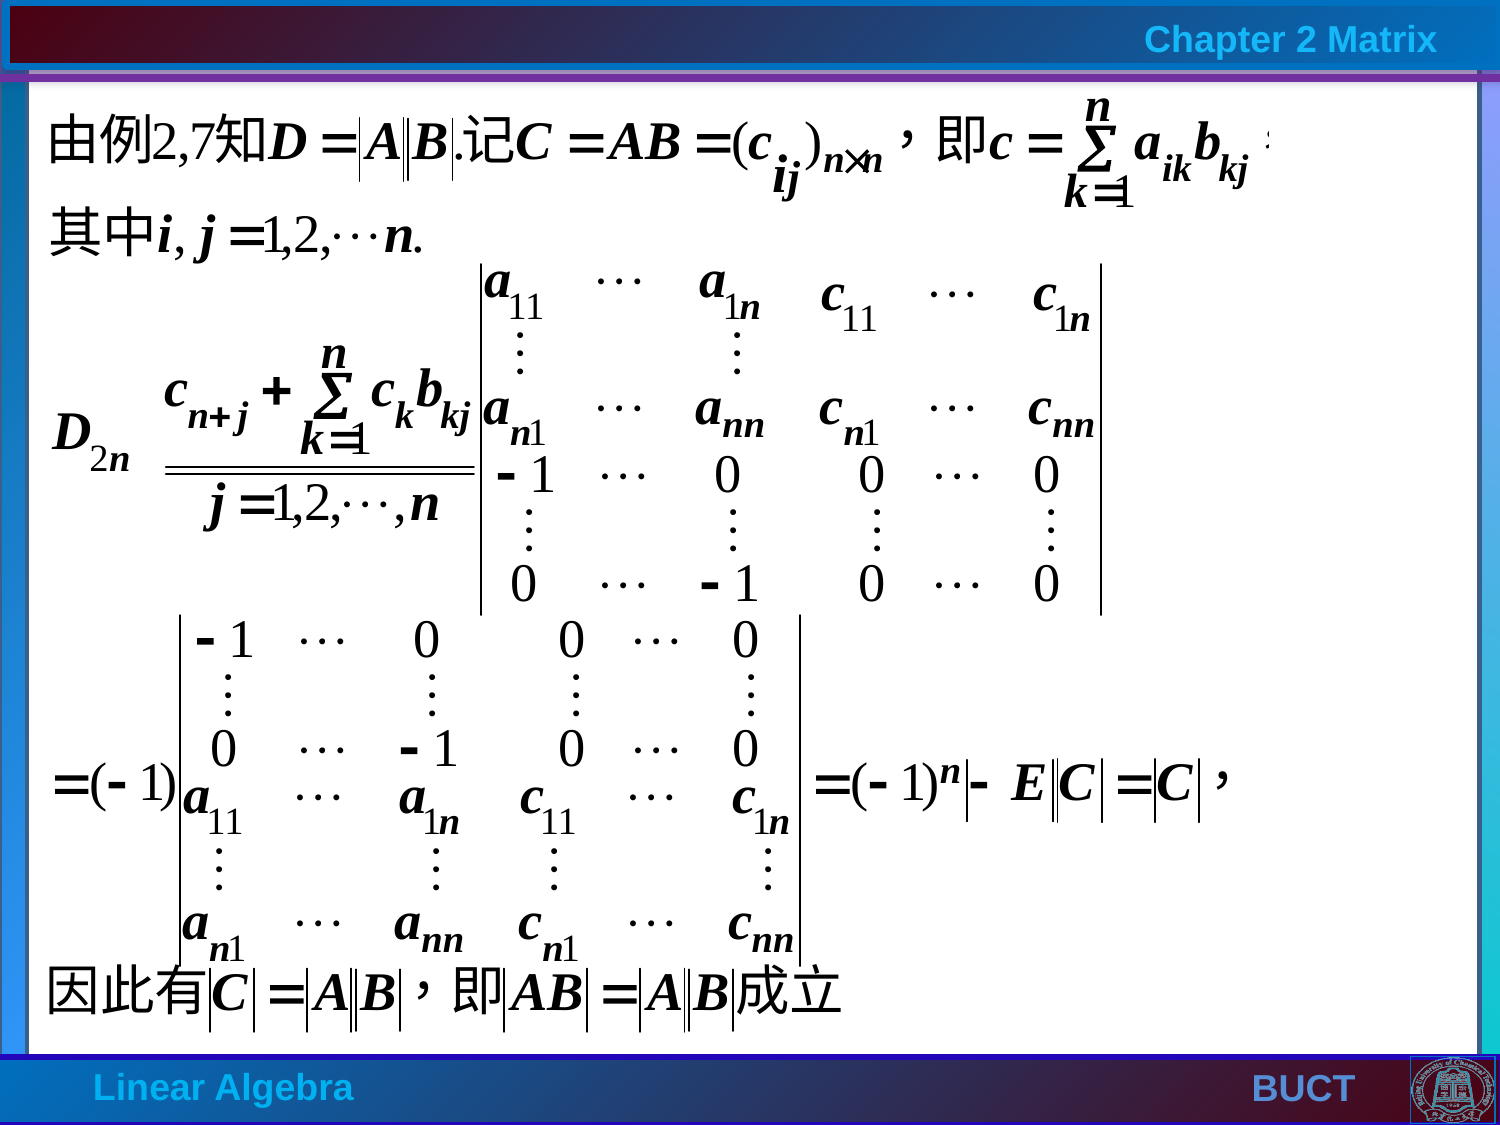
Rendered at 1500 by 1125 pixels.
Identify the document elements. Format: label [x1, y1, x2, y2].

text_box [44, 53, 1270, 1041]
